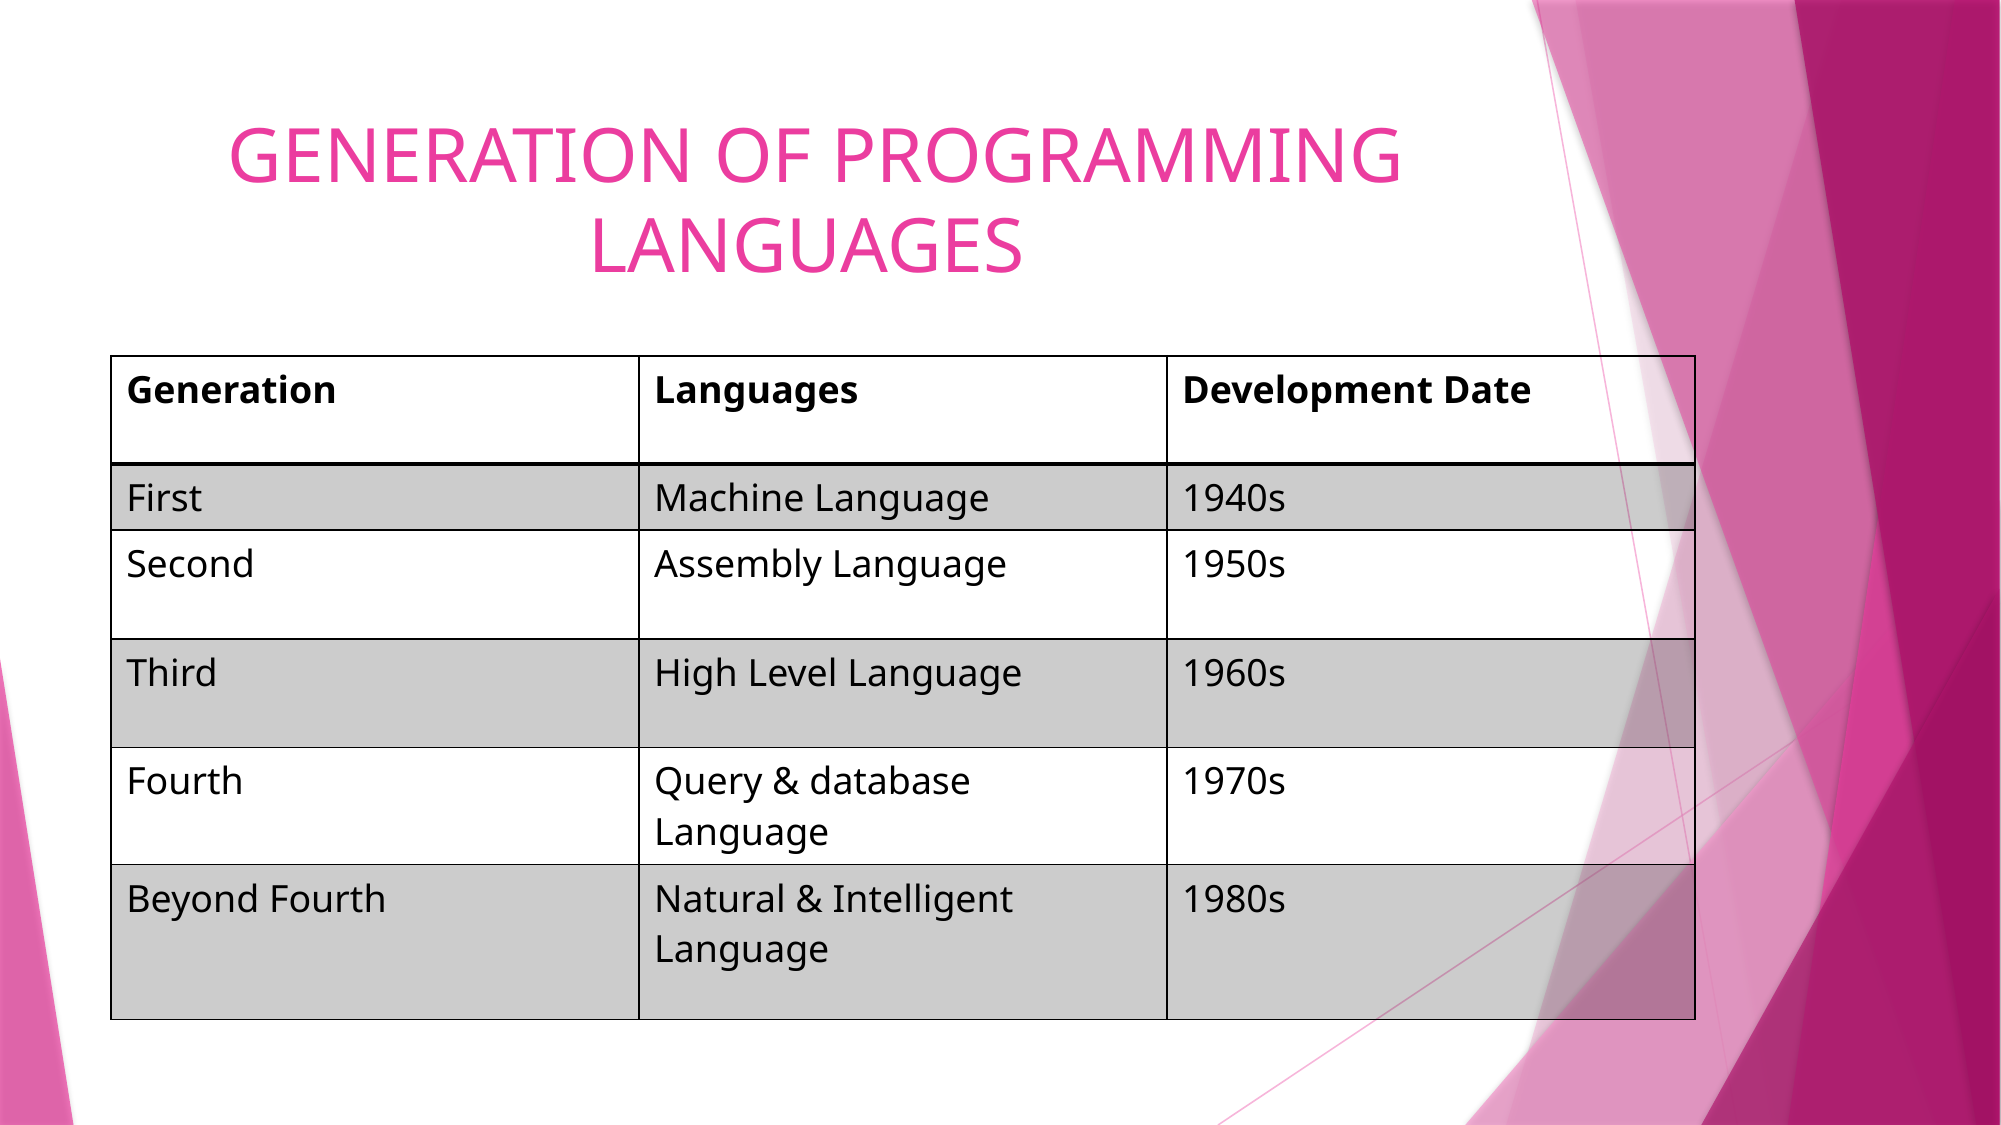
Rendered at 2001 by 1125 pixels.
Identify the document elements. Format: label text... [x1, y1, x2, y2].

table_cell First [112, 466, 638, 529]
table_header Development Date [1168, 357, 1694, 462]
table_cell 1950s [1168, 531, 1694, 638]
table_cell 1960s [1168, 640, 1694, 747]
table_cell Machine Language [640, 466, 1166, 529]
table_cell Third [112, 640, 638, 747]
table_cell Beyond Fourth [112, 865, 638, 1019]
table_cell 1940s [1168, 466, 1694, 529]
table_cell Natural & Intelligent Language [640, 865, 1166, 1019]
table_cell 1970s [1168, 748, 1694, 864]
table_cell 1980s [1168, 865, 1694, 1019]
table_cell Second [112, 531, 638, 638]
table_header Generation [112, 357, 638, 462]
table_cell High Level Language [640, 640, 1166, 747]
title GENERATION OF PROGRAMMING LANGUAGES [111, 99, 1522, 317]
table_cell Assembly Language [640, 531, 1166, 638]
table_cell Query & database Language [640, 748, 1166, 864]
table_cell Fourth [112, 748, 638, 864]
table_header Languages [640, 357, 1166, 462]
